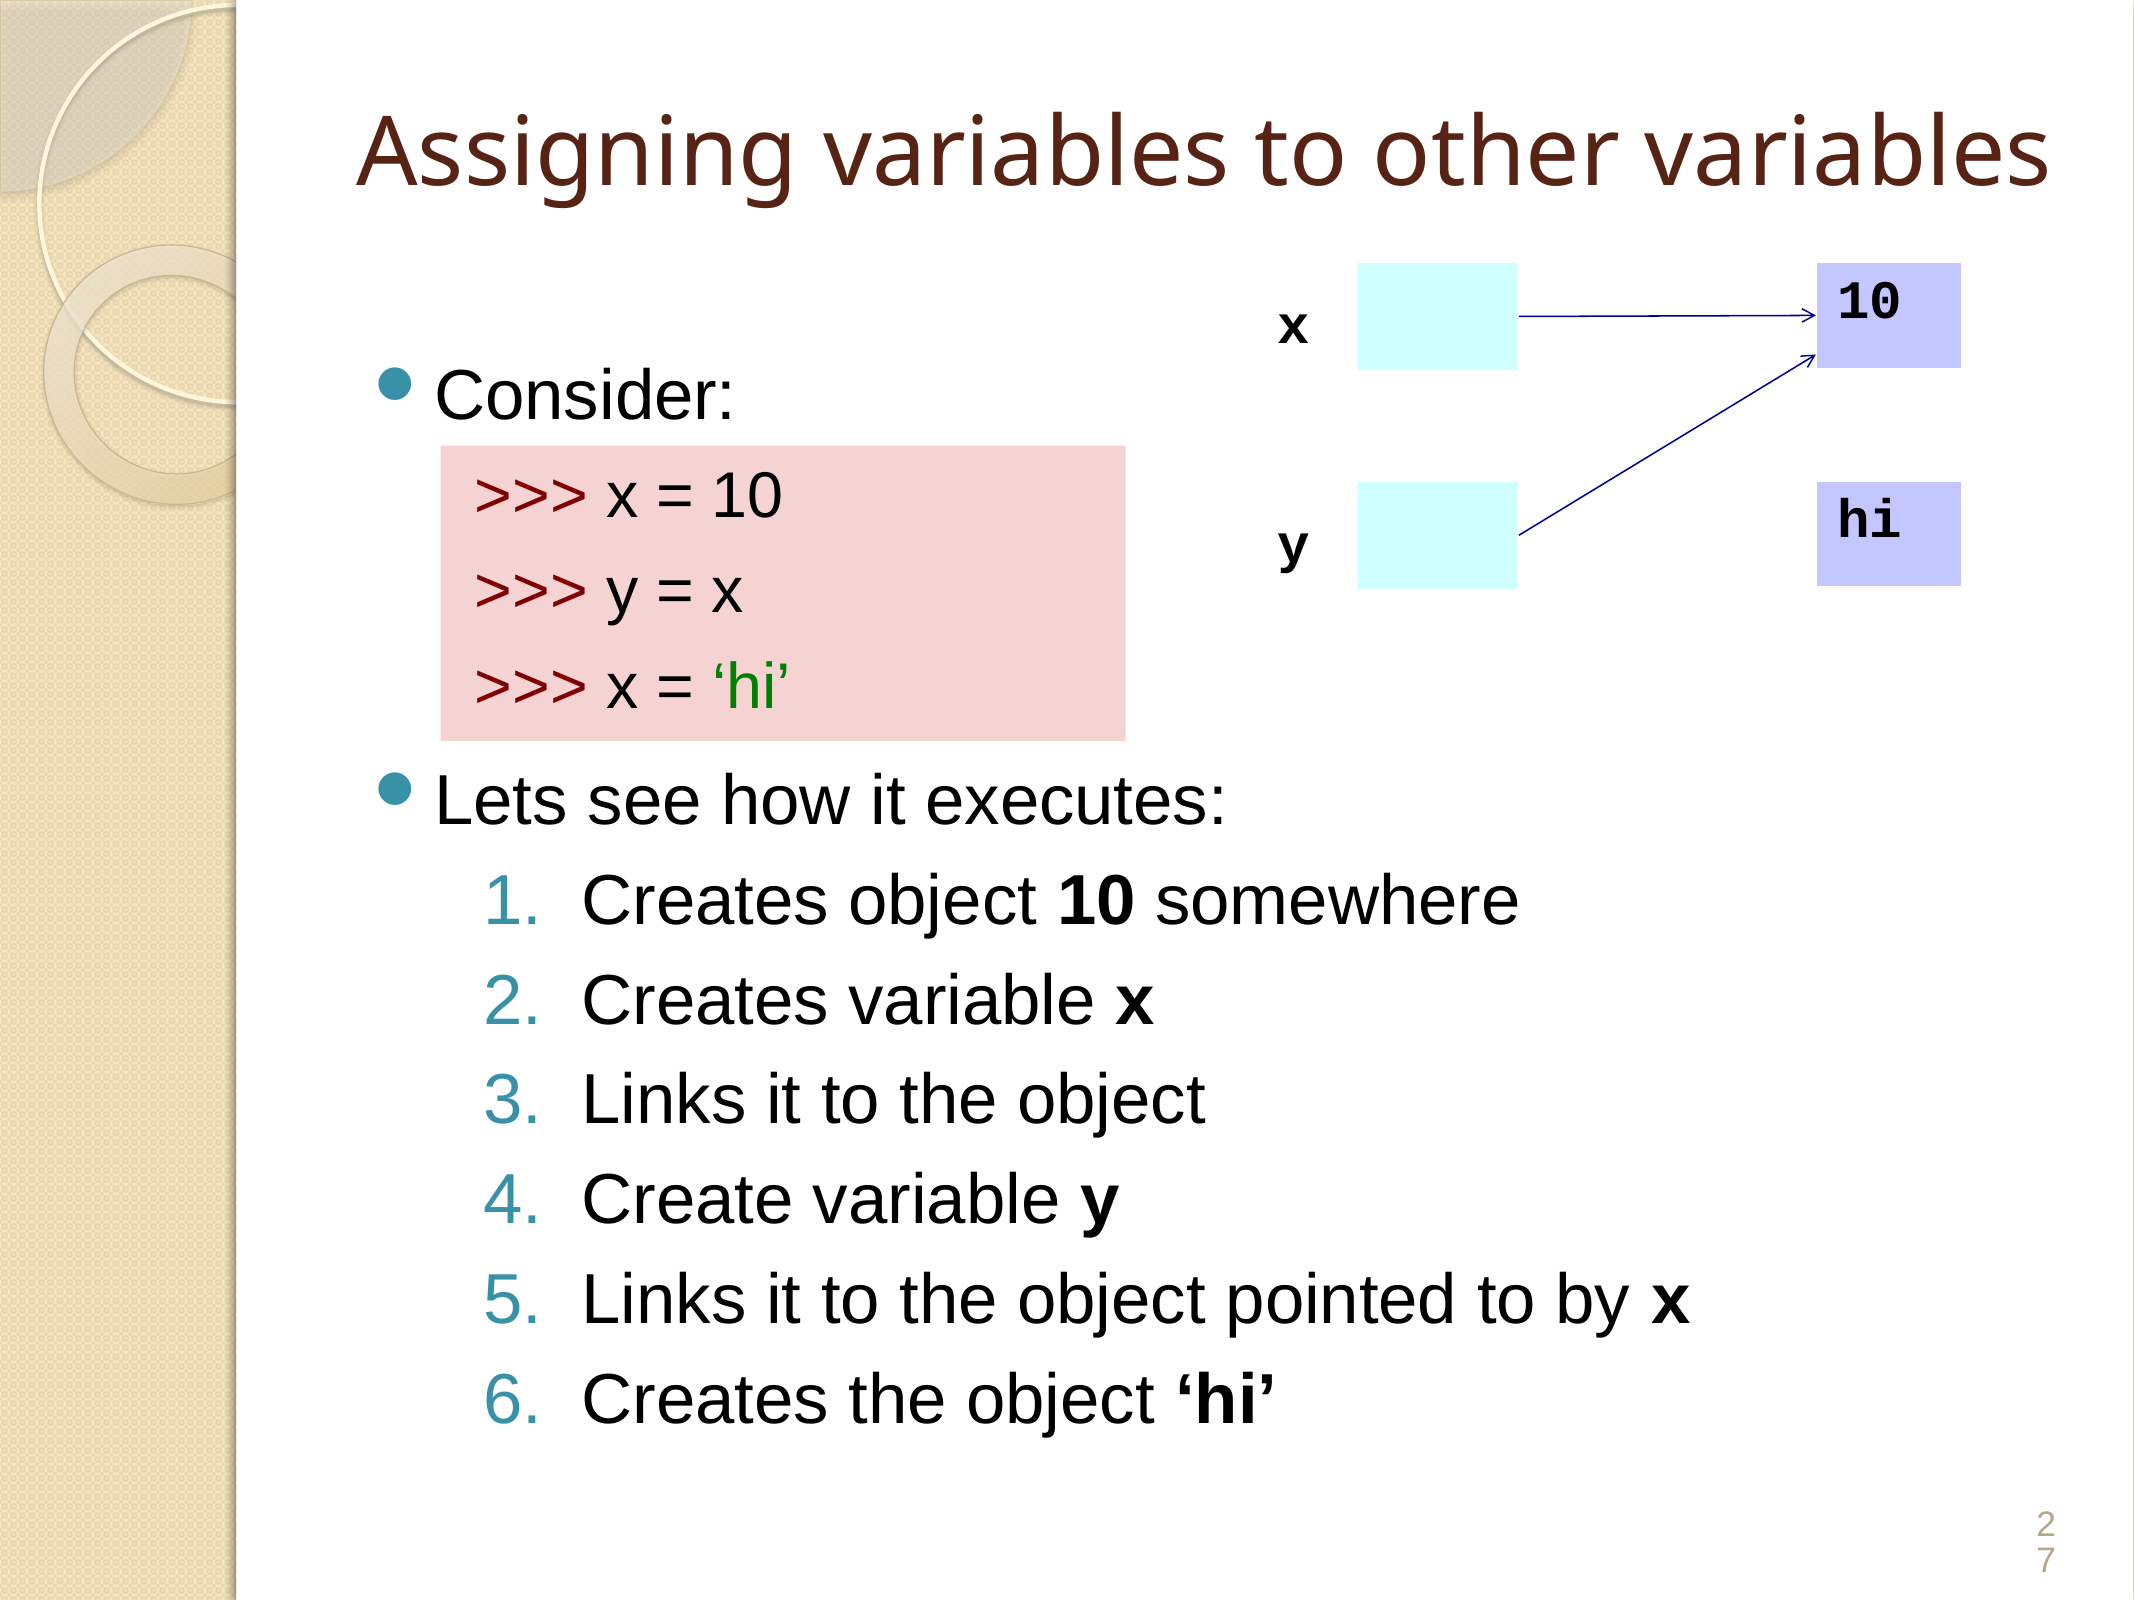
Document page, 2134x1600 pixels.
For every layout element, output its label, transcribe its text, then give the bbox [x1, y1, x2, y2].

title Assigning variables to other variables [334, 64, 2085, 229]
table_header hi [1817, 482, 1961, 586]
text_box y [1256, 497, 1341, 585]
table_header 10 [1817, 263, 1961, 368]
table_header [1358, 263, 1518, 370]
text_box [1518, 354, 1817, 536]
list Consider: Lets see how it executes: Creates object 10 somewhere Creates variable x Links it to the object Create variable y Links it to the object pointed to by x Creates the object ‘hi’ [334, 337, 2085, 1458]
text_box x [1256, 279, 1341, 366]
slide_number 27 [2024, 1526, 2058, 1555]
text_box >>> x = 10 >>> y = x >>> x = ‘hi’ [440, 445, 1126, 741]
table_header [1358, 482, 1518, 589]
